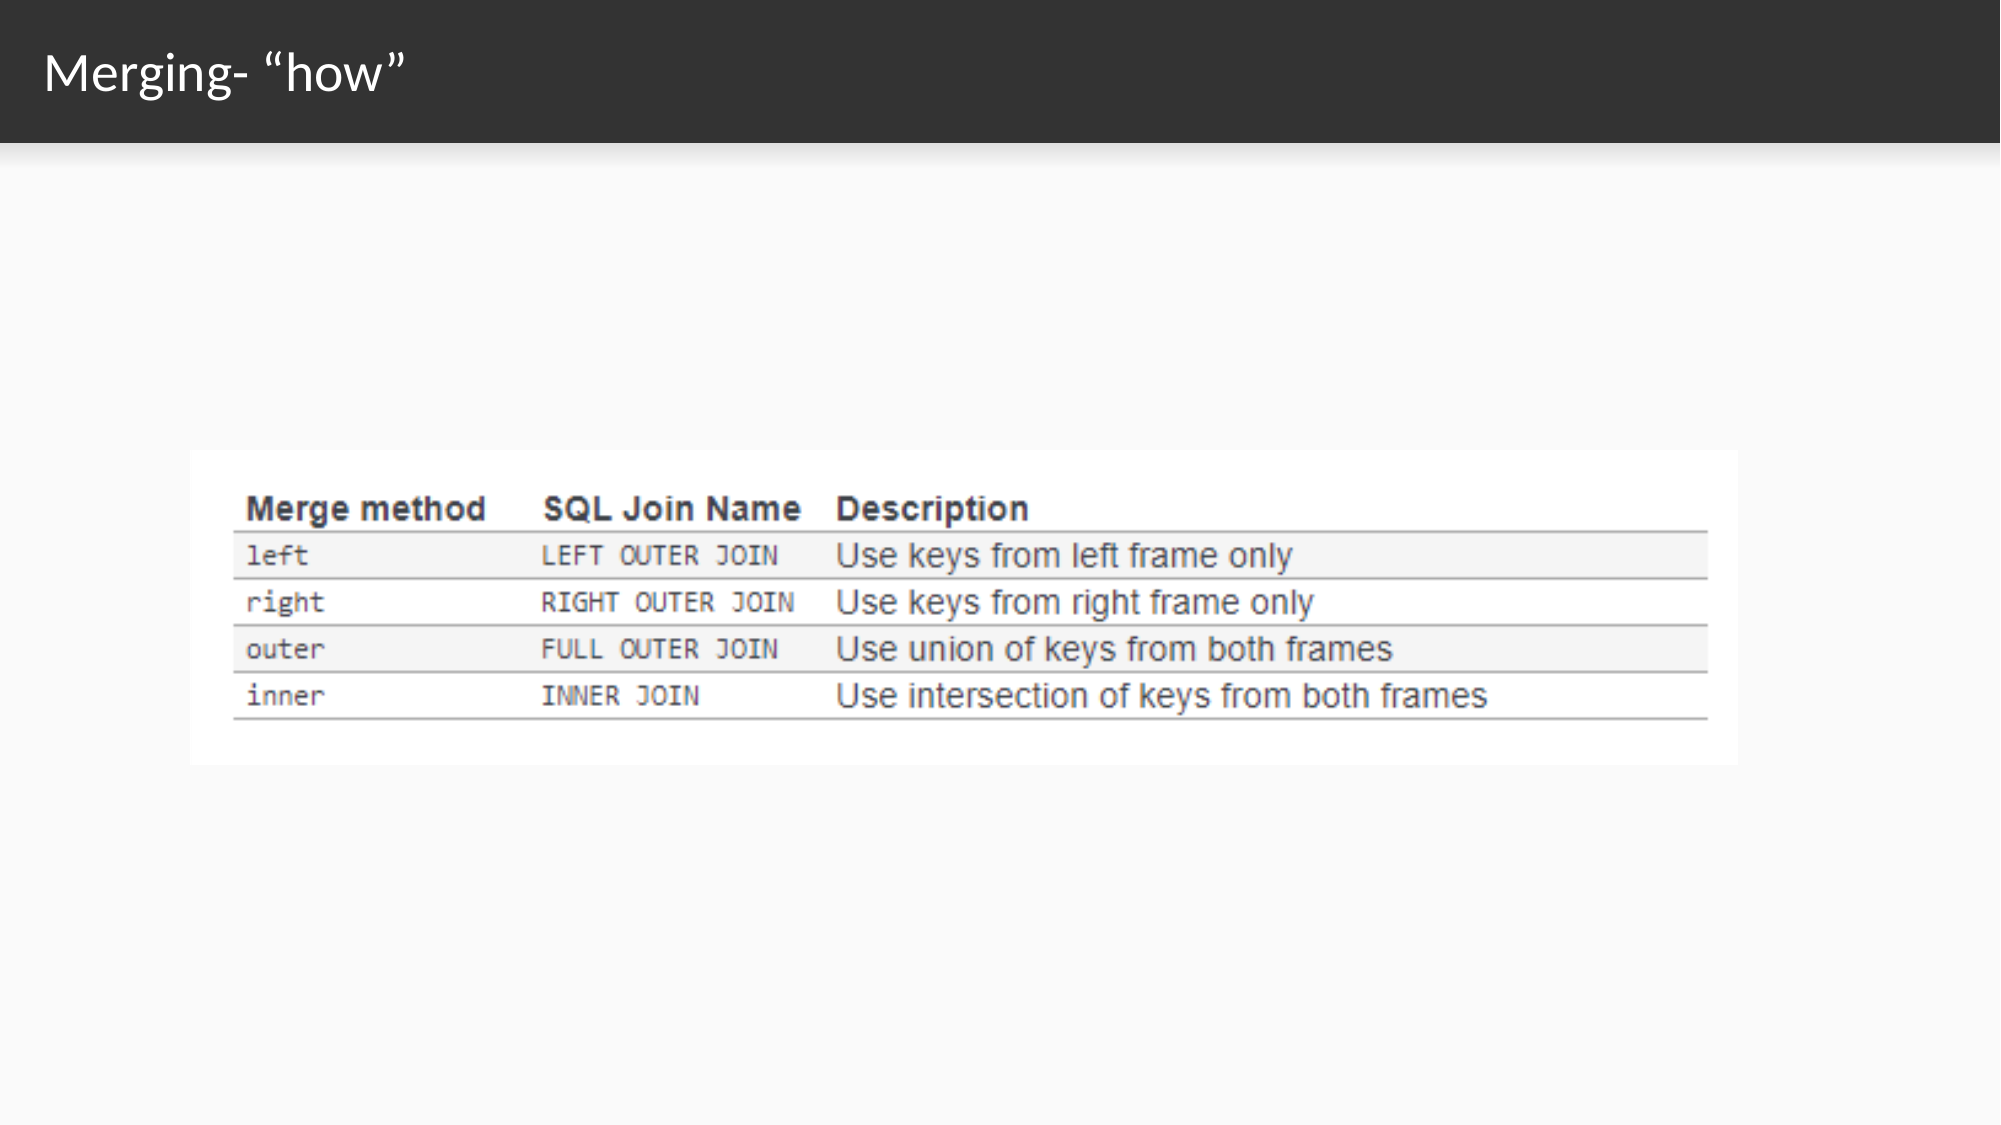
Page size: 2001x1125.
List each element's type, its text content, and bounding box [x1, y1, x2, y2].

picture [189, 450, 1738, 766]
title Merging- “how” [21, 3, 1953, 136]
